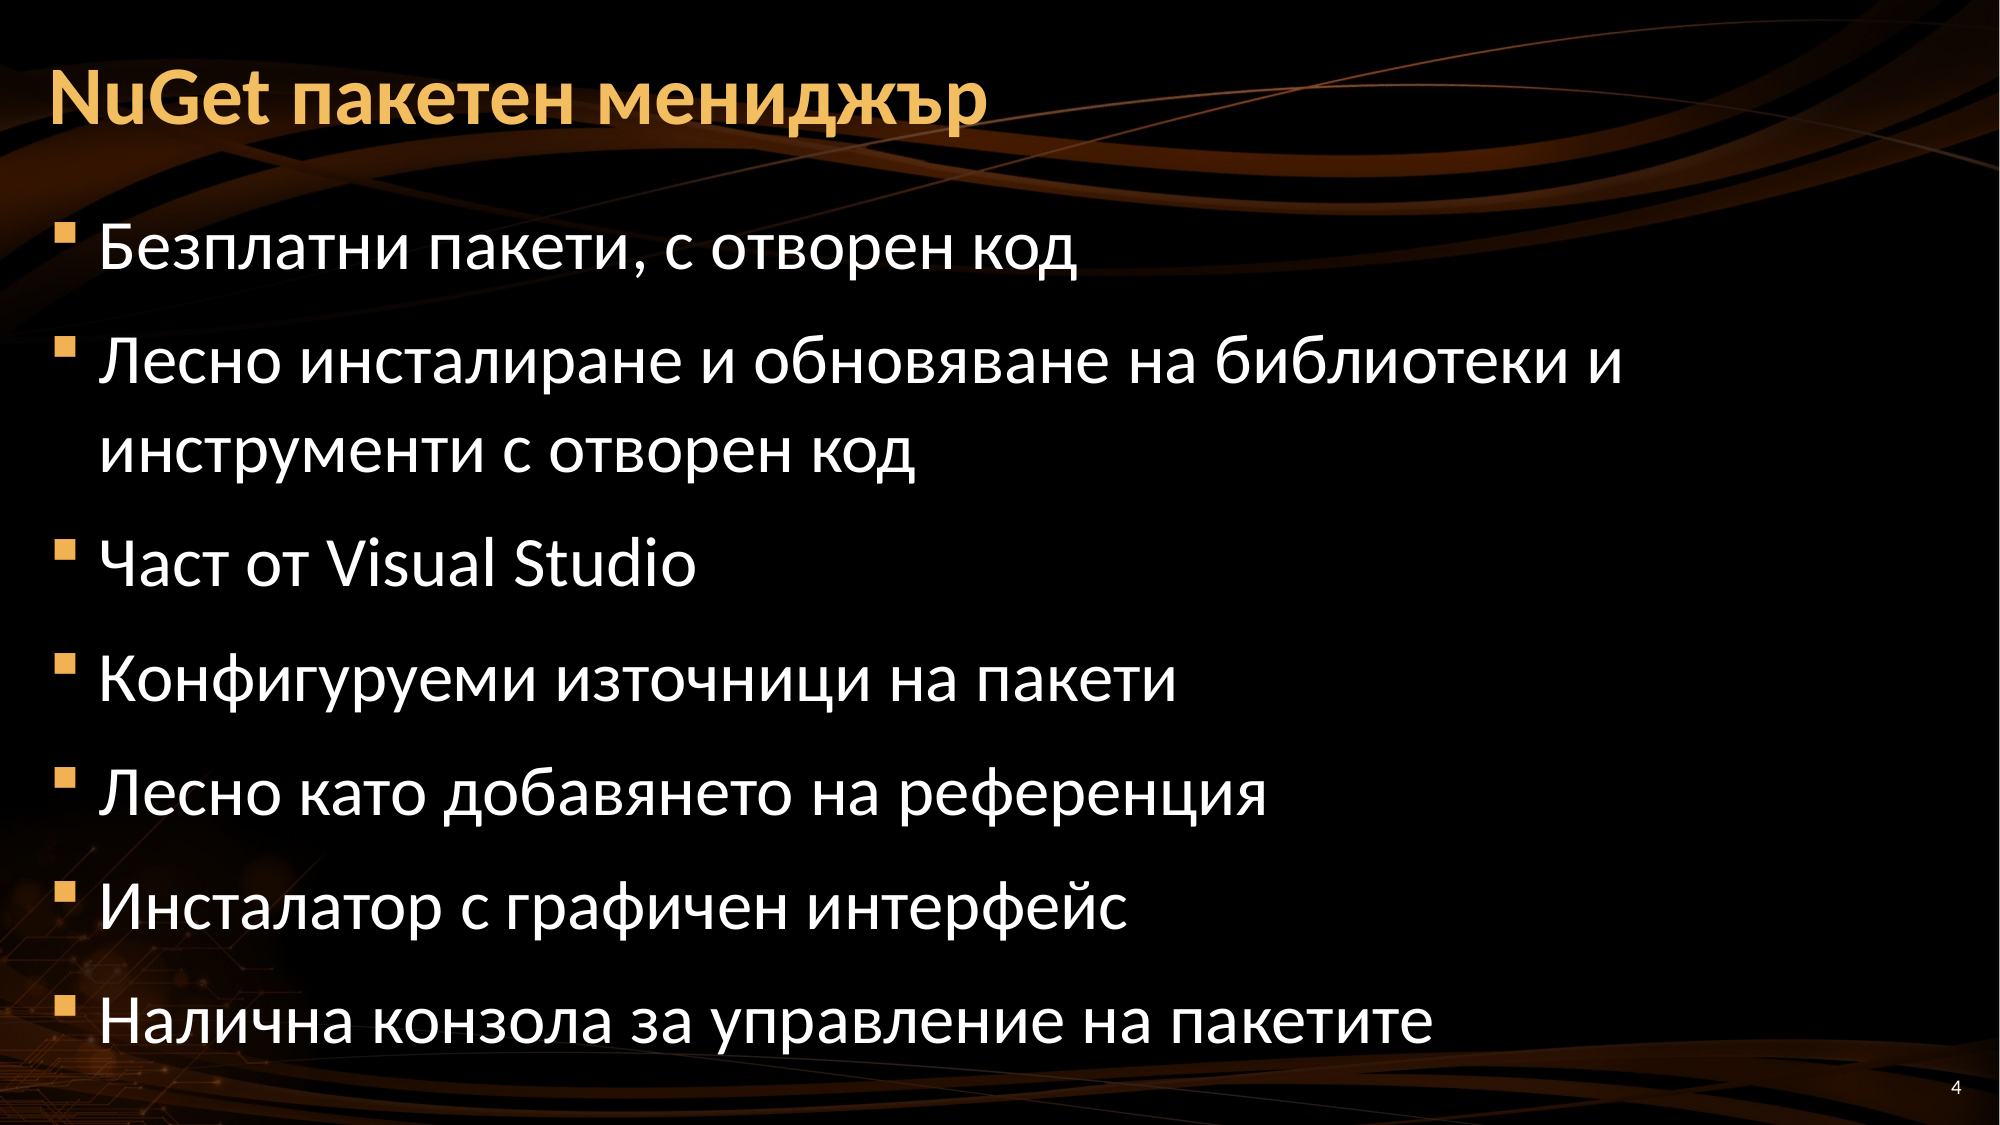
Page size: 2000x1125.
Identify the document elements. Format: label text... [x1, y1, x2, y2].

picture [0, 0, 2000, 1125]
title NuGet пакетен мениджър [30, 6, 1968, 189]
slide_number 4 [1897, 1070, 1968, 1103]
list Безплатни пакети, с отворен код Лесно инсталиране и обновяване на библиотеки и инструменти с отворен код Част от Visual Studio Конфигуруеми източници на пакети Лесно като добавянето на референция Инсталатор с графичен интерфейс Налична конзола за управление на пакетите [31, 189, 1968, 1103]
